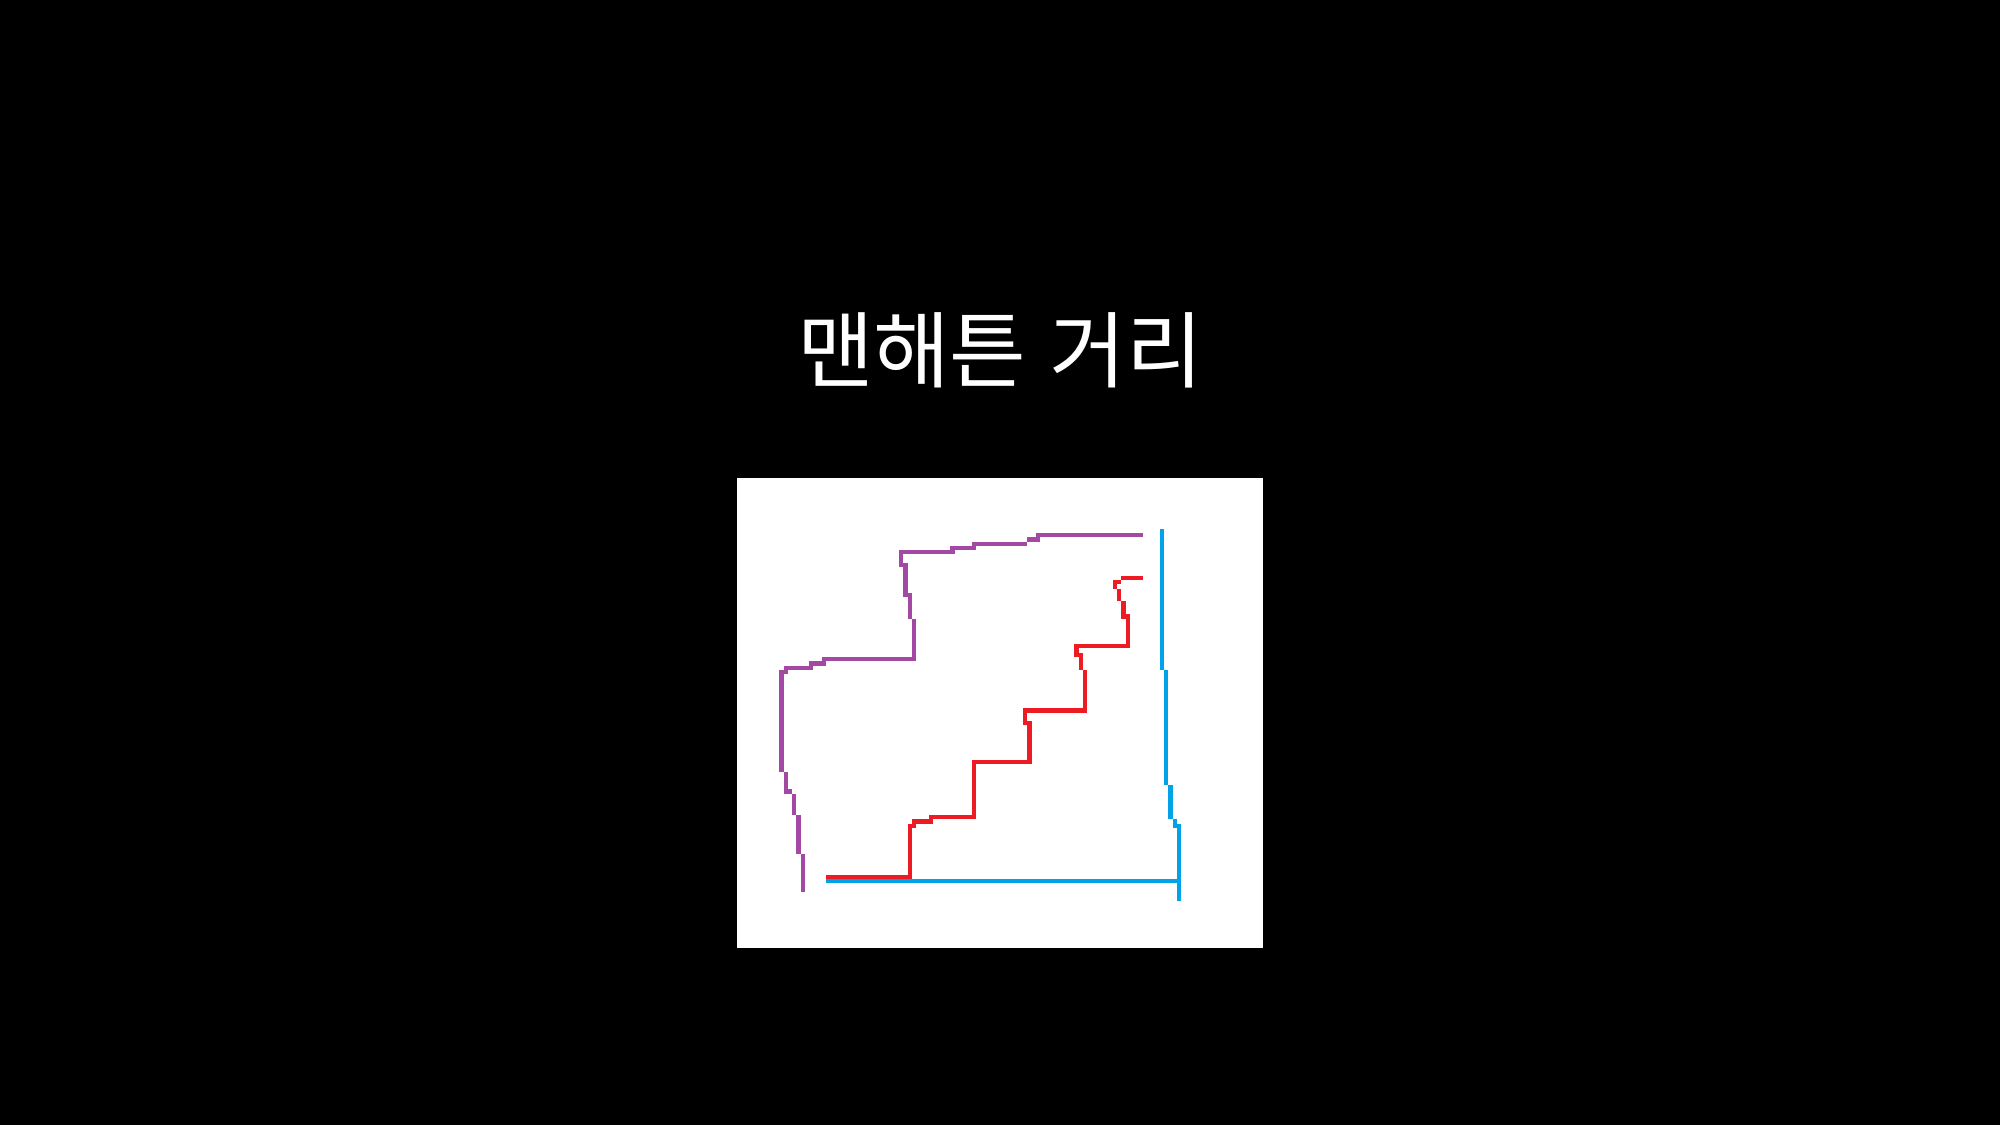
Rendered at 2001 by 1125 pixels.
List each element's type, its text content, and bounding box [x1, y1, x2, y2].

picture [737, 478, 1263, 948]
list 맨해튼 거리 [286, 301, 1714, 450]
